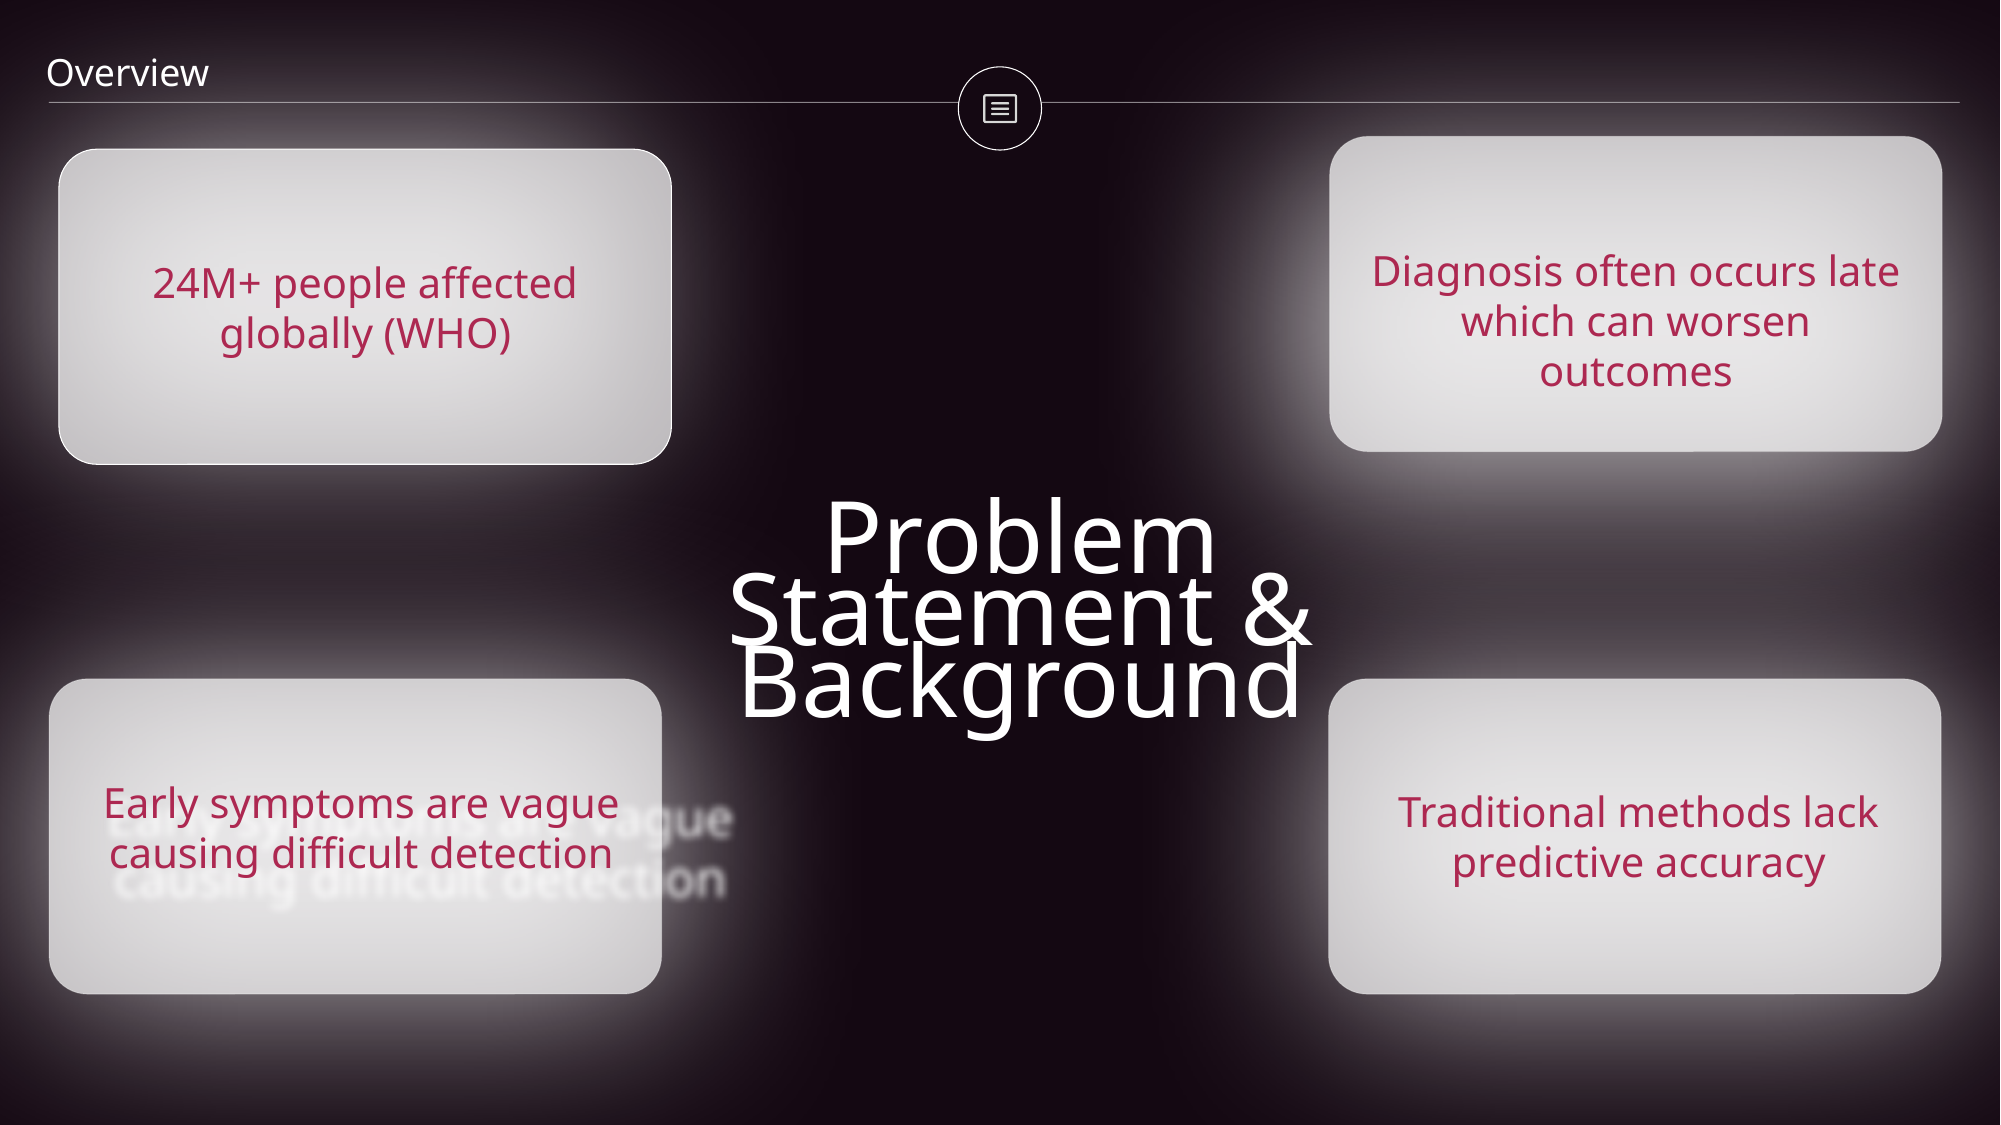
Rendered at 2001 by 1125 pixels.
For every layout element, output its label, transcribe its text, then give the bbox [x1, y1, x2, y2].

text_box Overview [33, 57, 222, 94]
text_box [48, 66, 1960, 151]
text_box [48, 151, 1943, 995]
